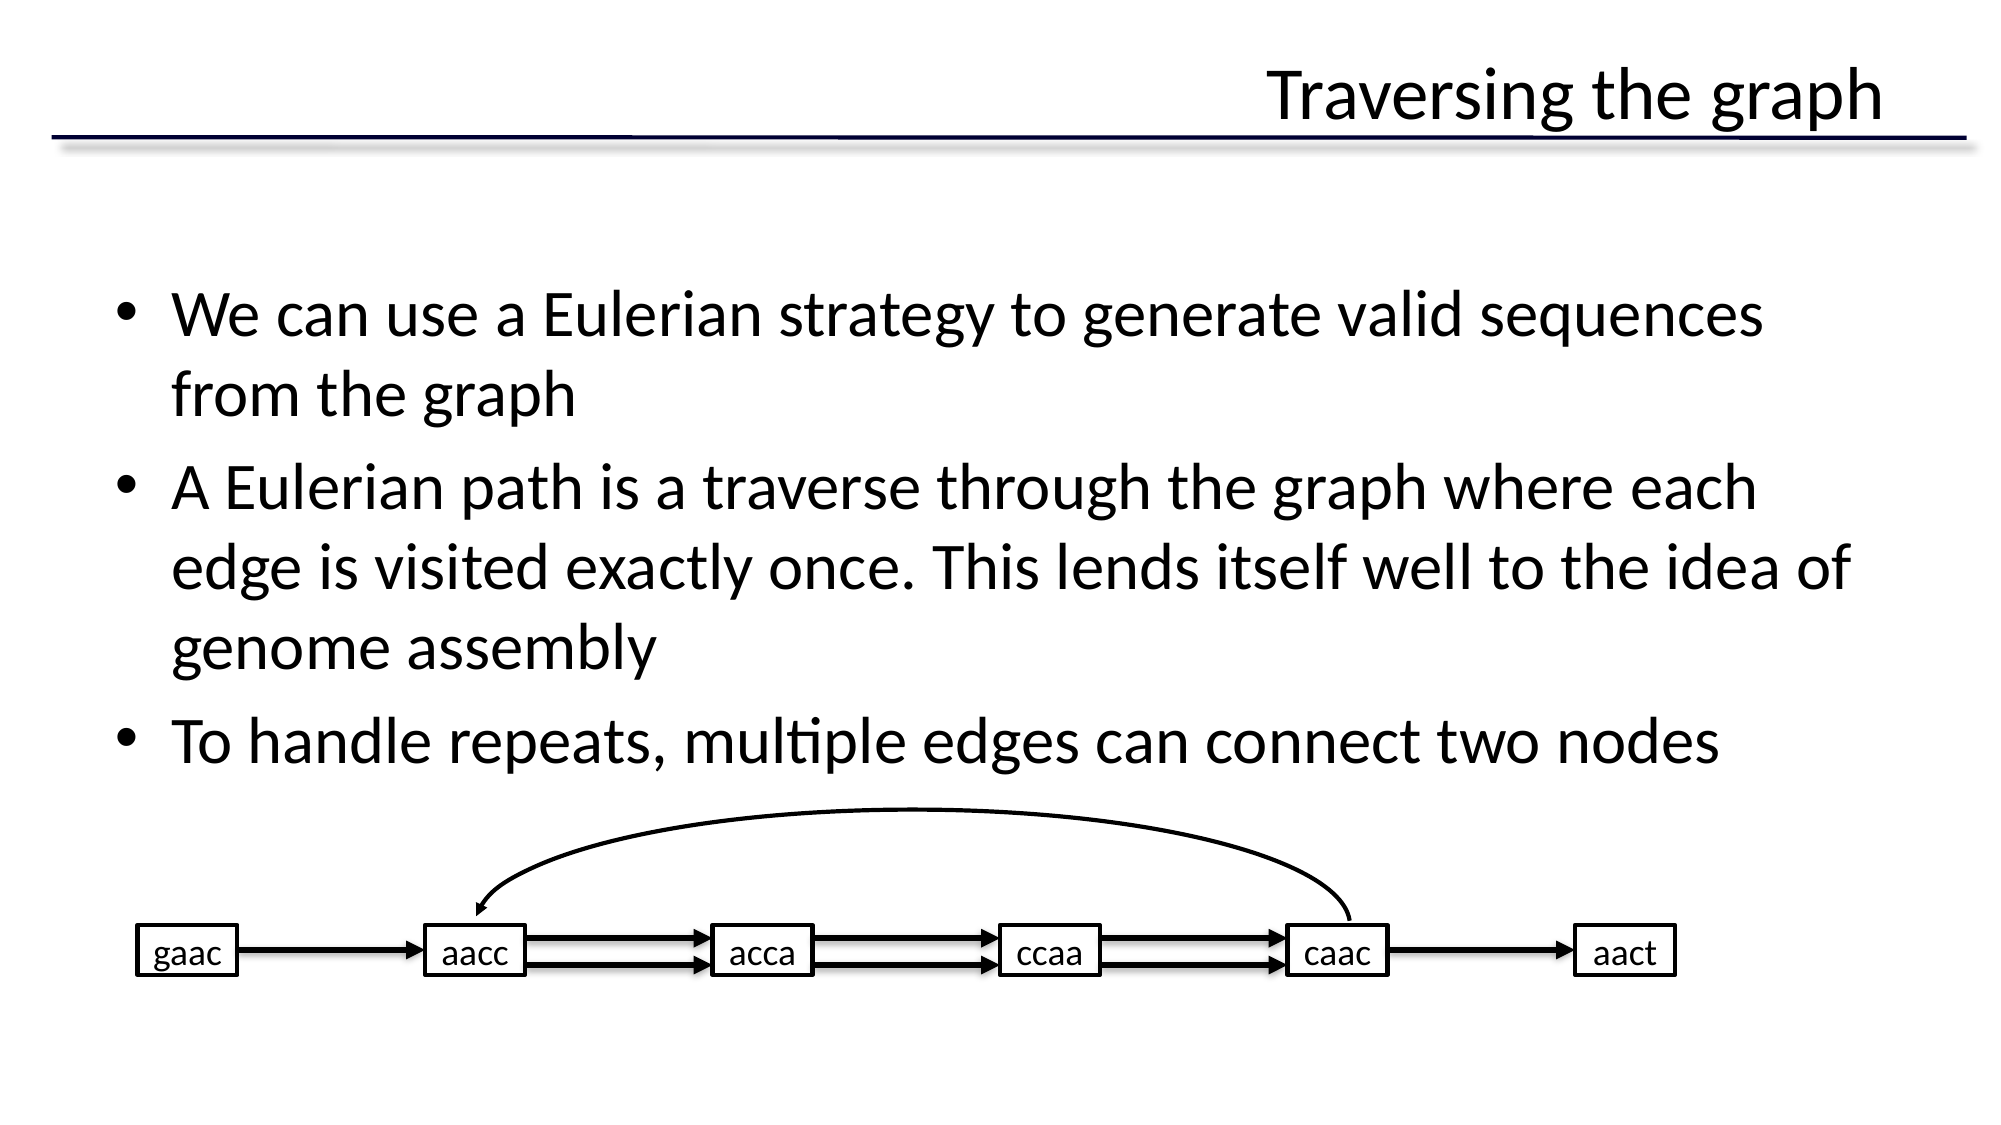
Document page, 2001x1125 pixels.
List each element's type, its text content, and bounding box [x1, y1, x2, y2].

text_box ccaa [998, 924, 1102, 977]
title Traversing the graph [99, 37, 1900, 225]
text_box [475, 808, 1351, 925]
text_box caac [1285, 923, 1390, 977]
text_box acca [710, 923, 815, 977]
text_box aacc [423, 923, 527, 977]
list We can use a Eulerian strategy to generate valid sequences from the graph A Eulerian path is a traverse through the graph where each edge is visited exactly once. This lends itself well to the idea of genome assembly To handle repeats, multiple edges can connect two nodes [99, 262, 1900, 800]
text_box gaac [135, 923, 239, 977]
text_box aact [1573, 923, 1677, 977]
